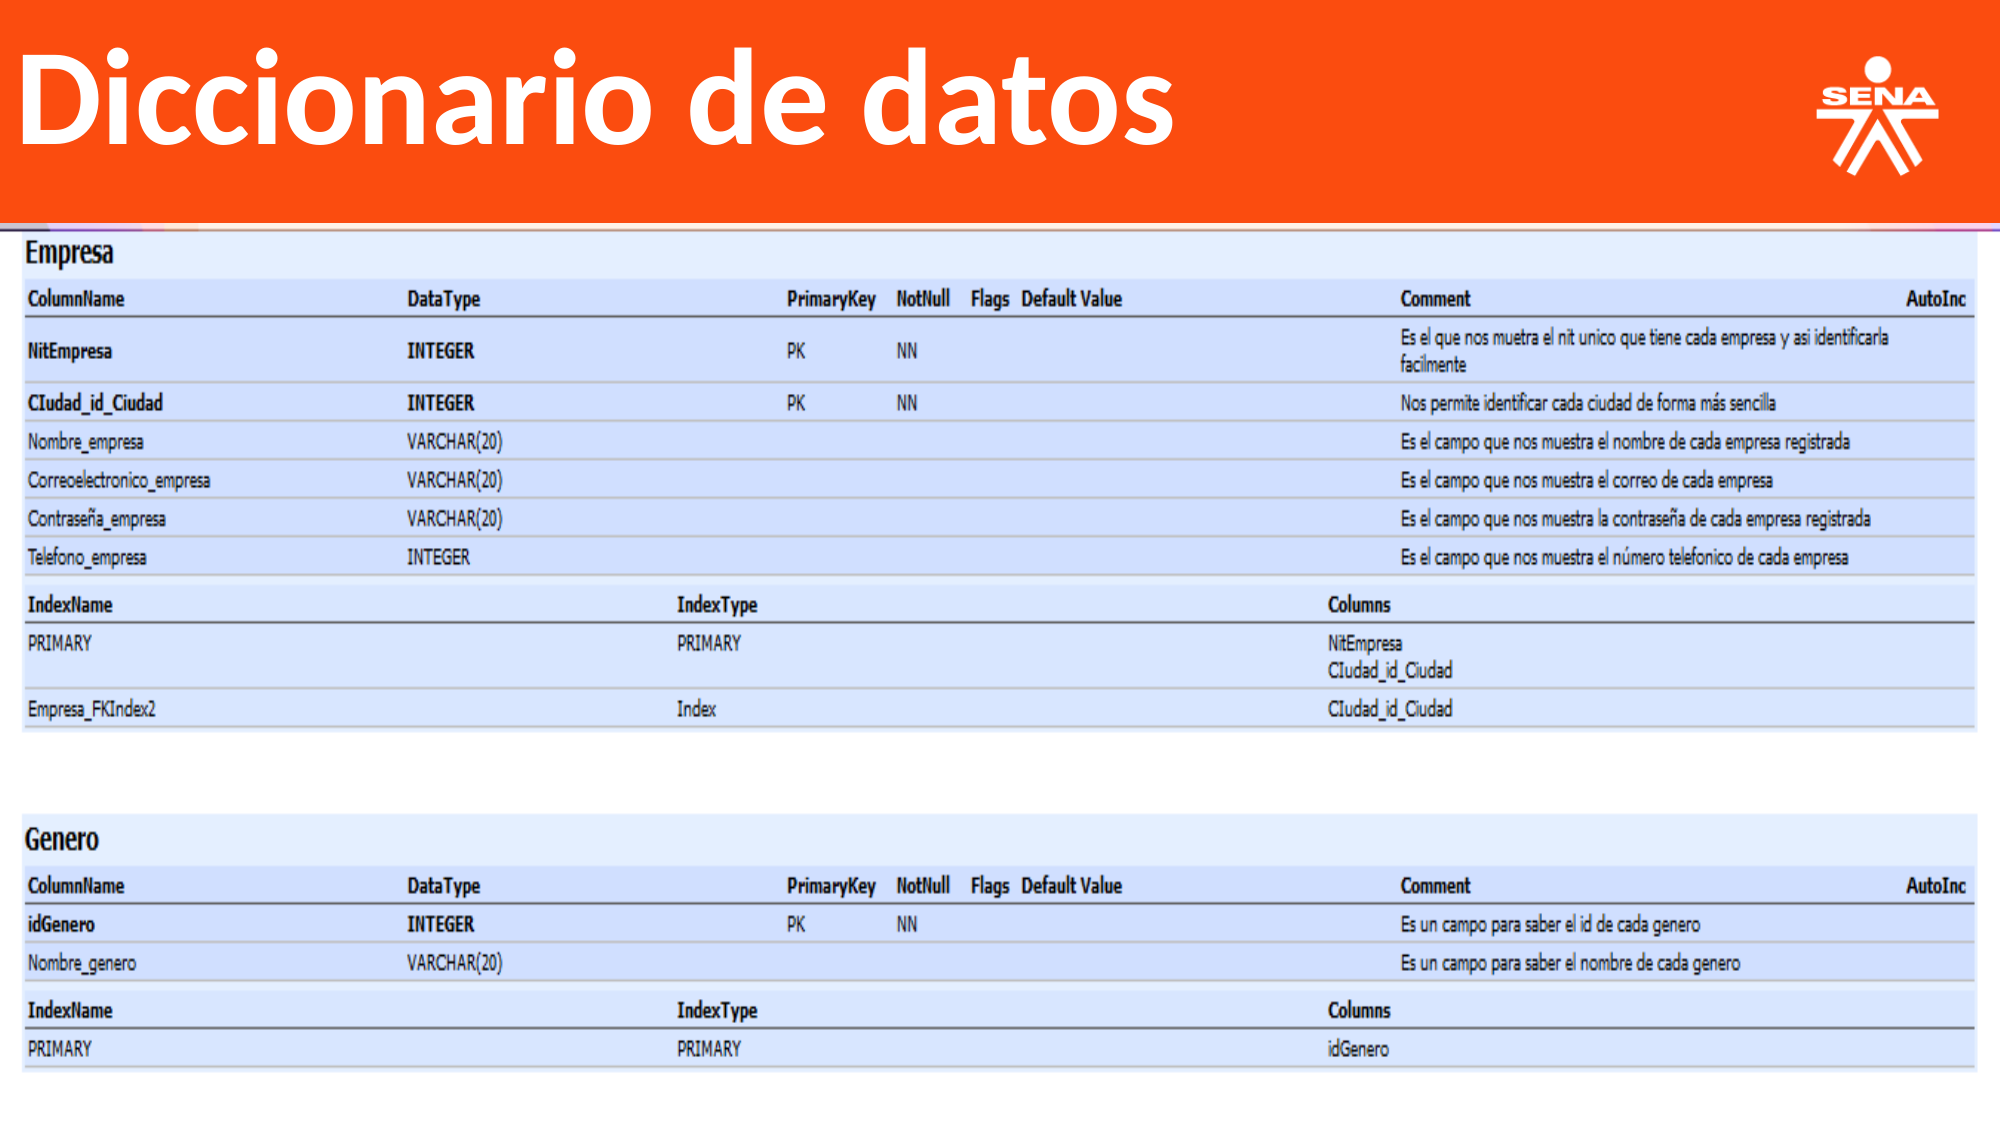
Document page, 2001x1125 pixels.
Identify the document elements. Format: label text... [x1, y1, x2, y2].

text_box Diccionario de datos [0, 0, 1200, 180]
picture [0, 0, 2000, 1125]
